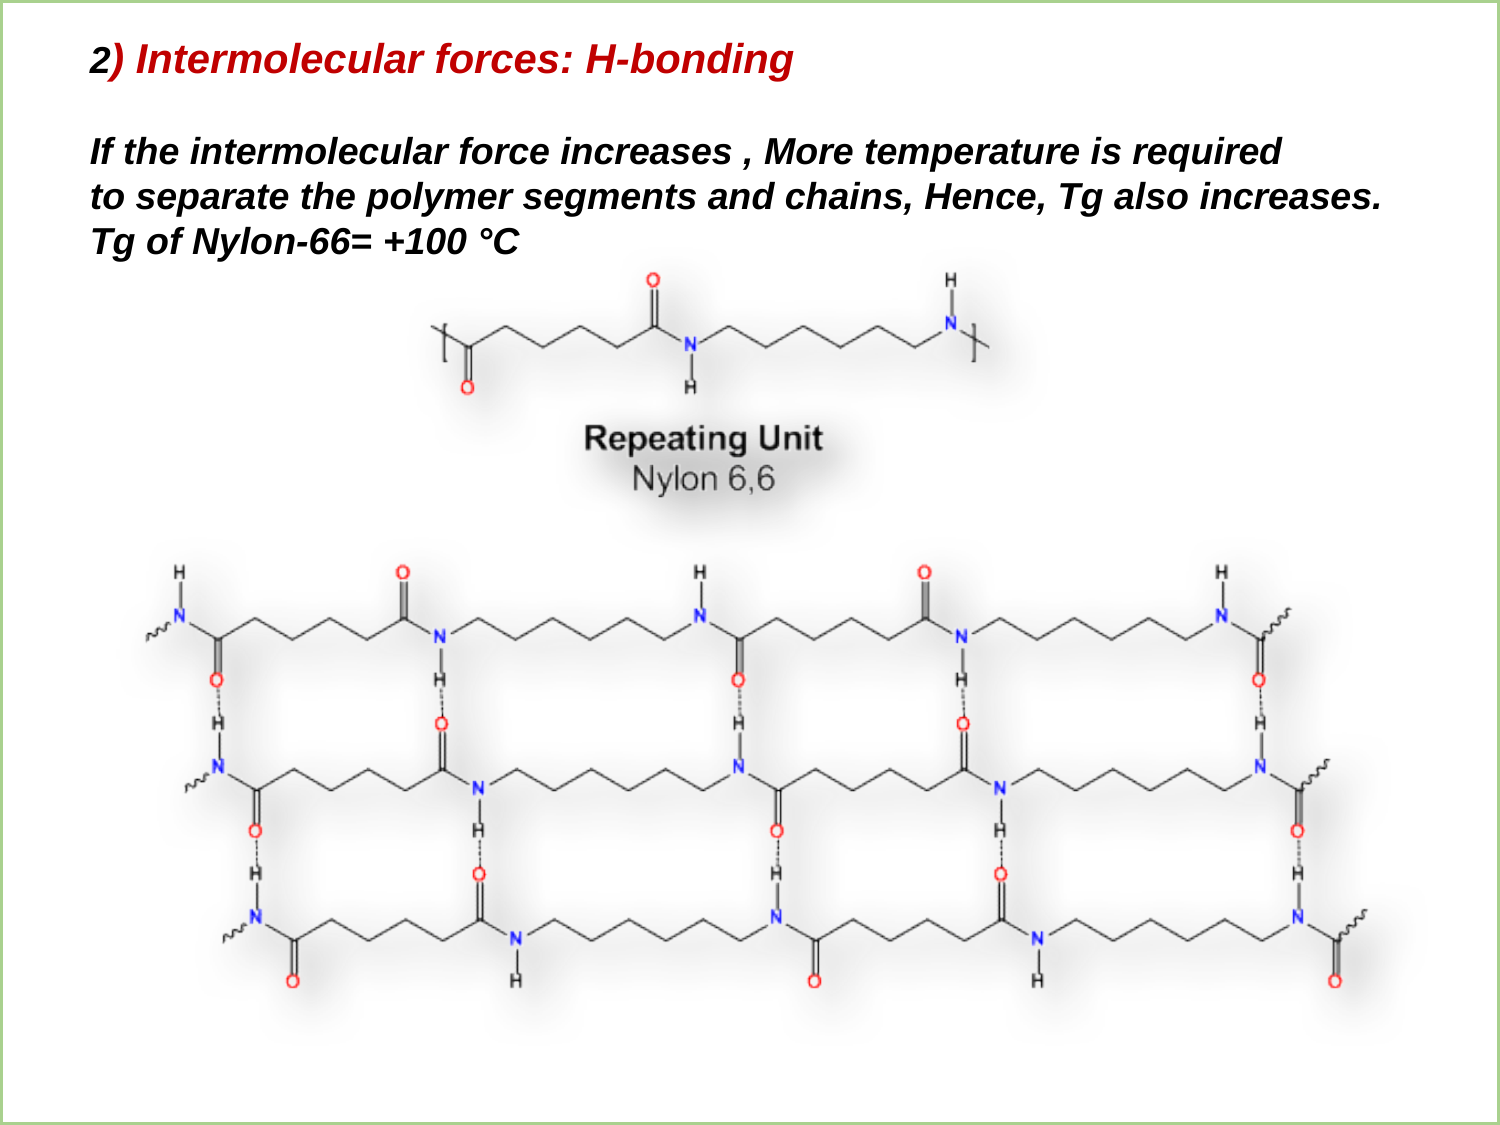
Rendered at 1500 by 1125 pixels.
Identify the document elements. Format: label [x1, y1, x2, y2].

picture [137, 266, 1377, 1000]
text_box [0, 0, 1500, 1125]
